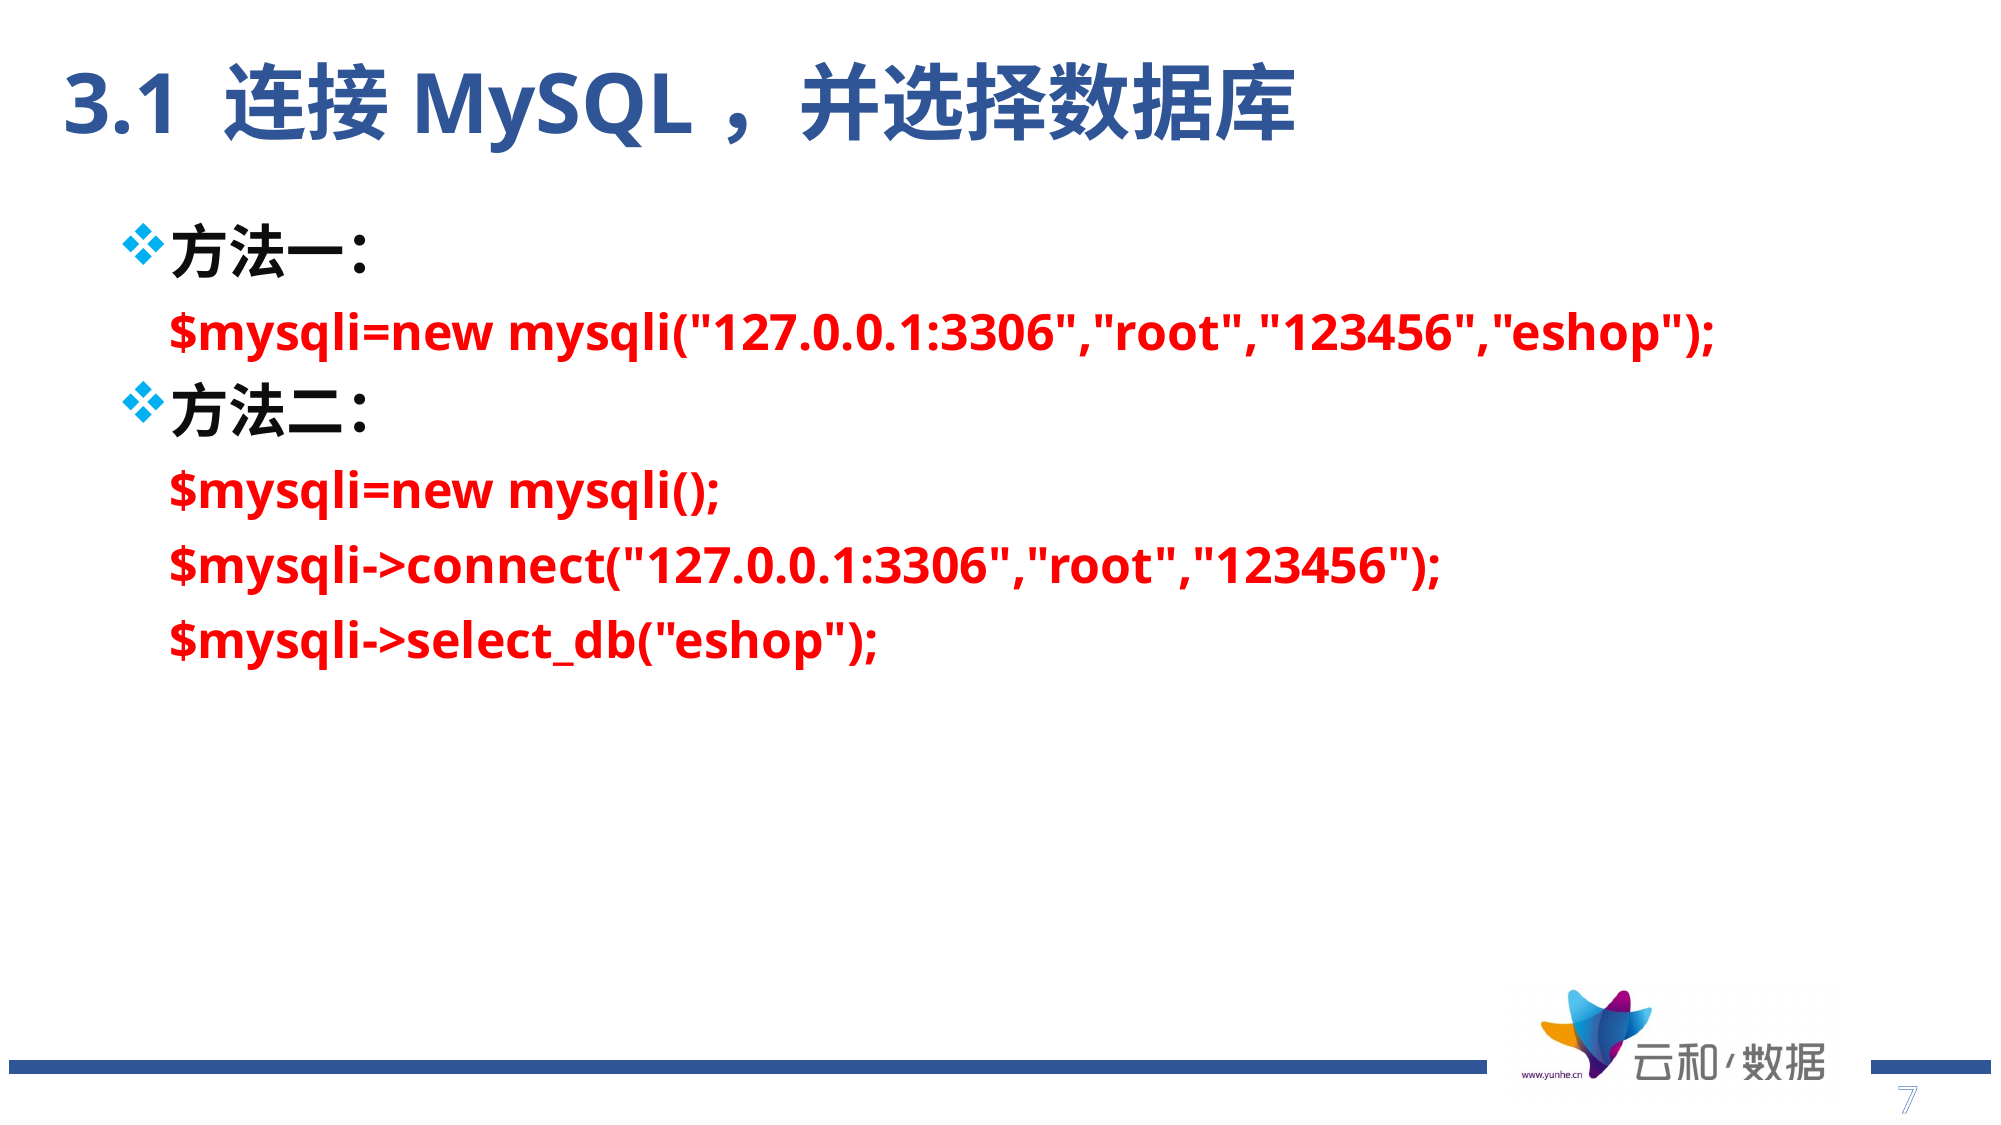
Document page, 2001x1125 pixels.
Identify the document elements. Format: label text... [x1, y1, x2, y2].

picture [1504, 981, 1845, 1106]
list 方法一： $mysqli=new mysqli("127.0.0.1:3306","root","123456","eshop"); 方法二： $mysqli=new mysqli(); $mysqli->connect("127.0.0.1:3306","root","123456"); $mysqli->select_db("eshop"); [102, 215, 1835, 910]
title 3.1 连接MySQL，并选择数据库 [48, 0, 1774, 216]
